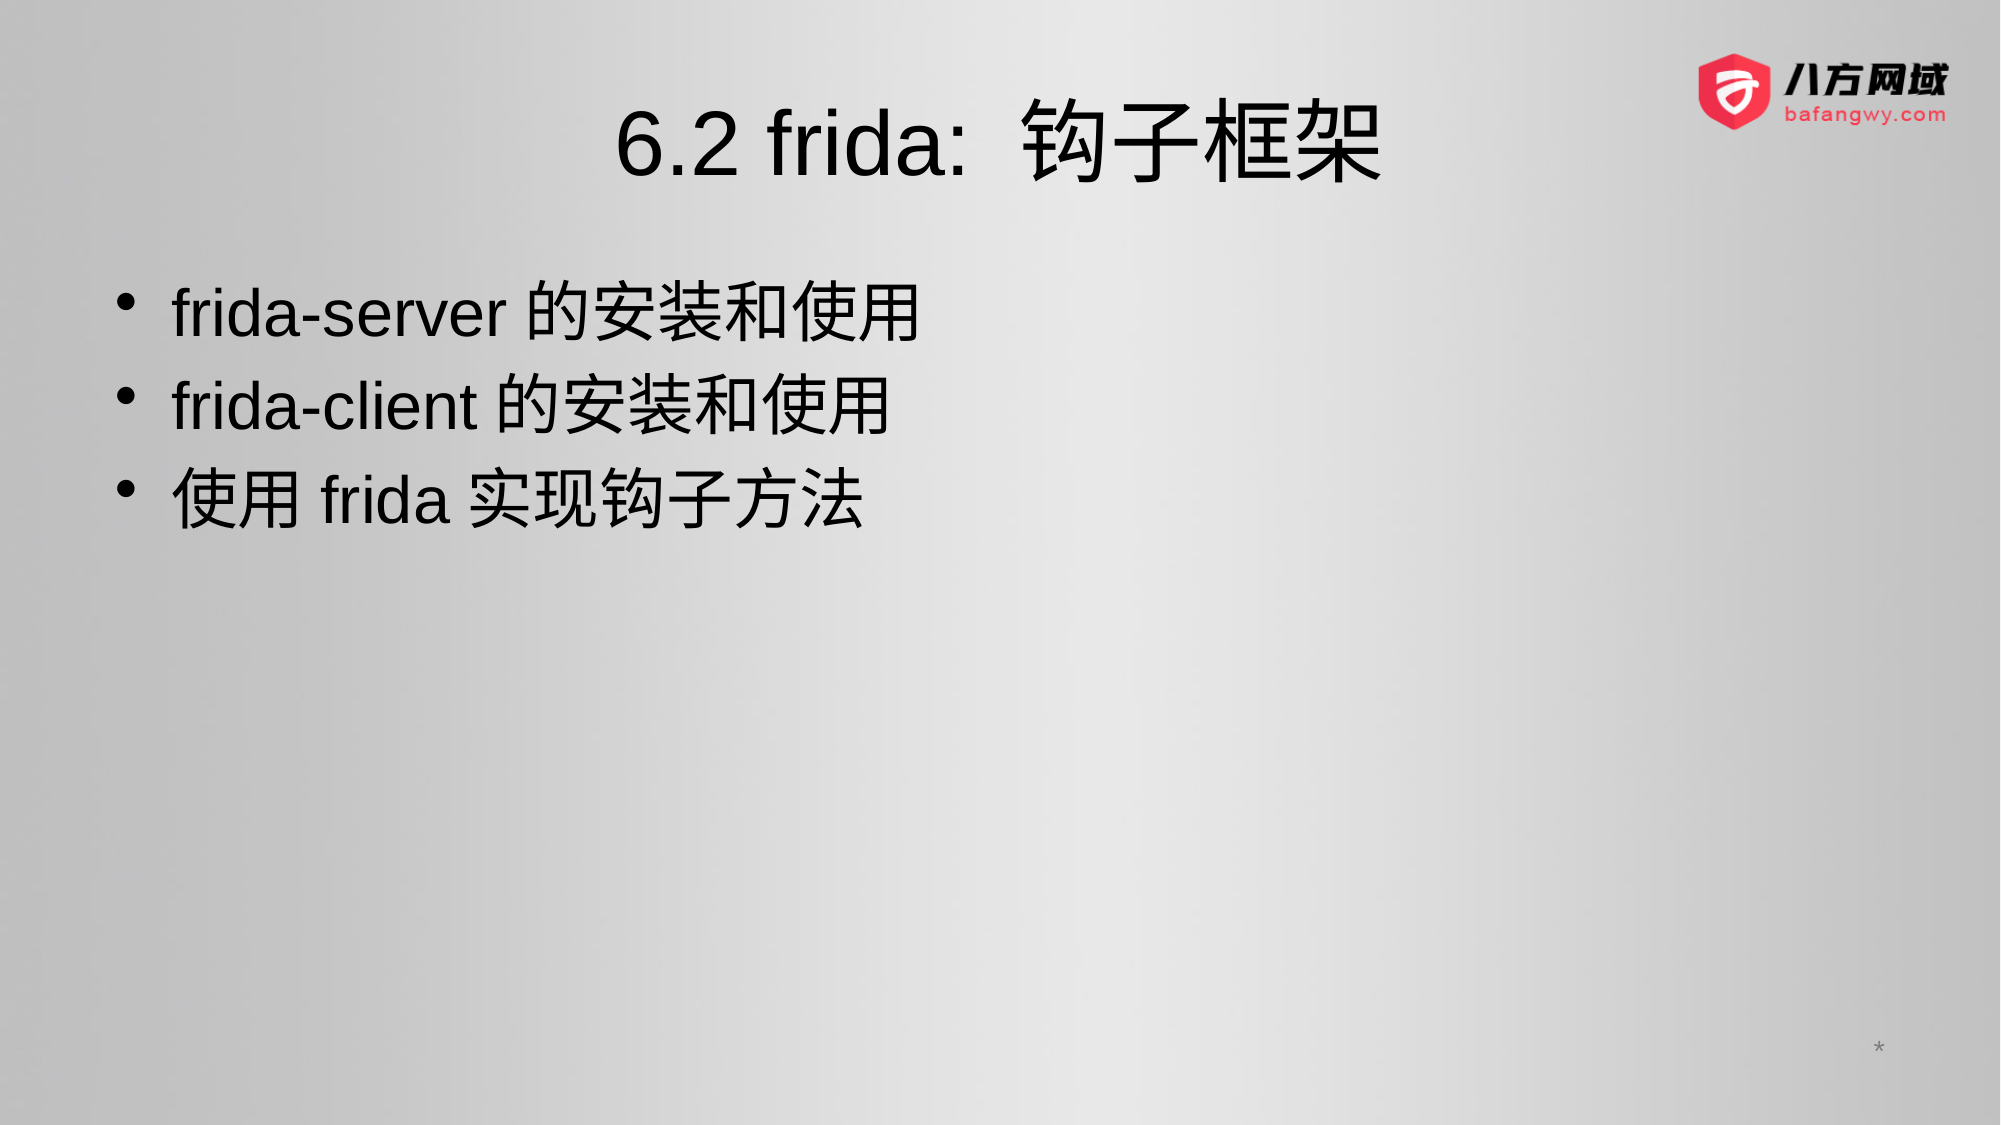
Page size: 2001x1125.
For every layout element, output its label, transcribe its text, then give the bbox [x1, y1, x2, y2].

list frida-server的安装和使用 frida-client的安装和使用 使用frida实现钩子方法 [99, 262, 1901, 1006]
title 6.2 frida: 钩子框架 [99, 44, 1901, 233]
picture [0, 0, 2001, 1125]
slide_number * [1433, 1024, 1901, 1103]
